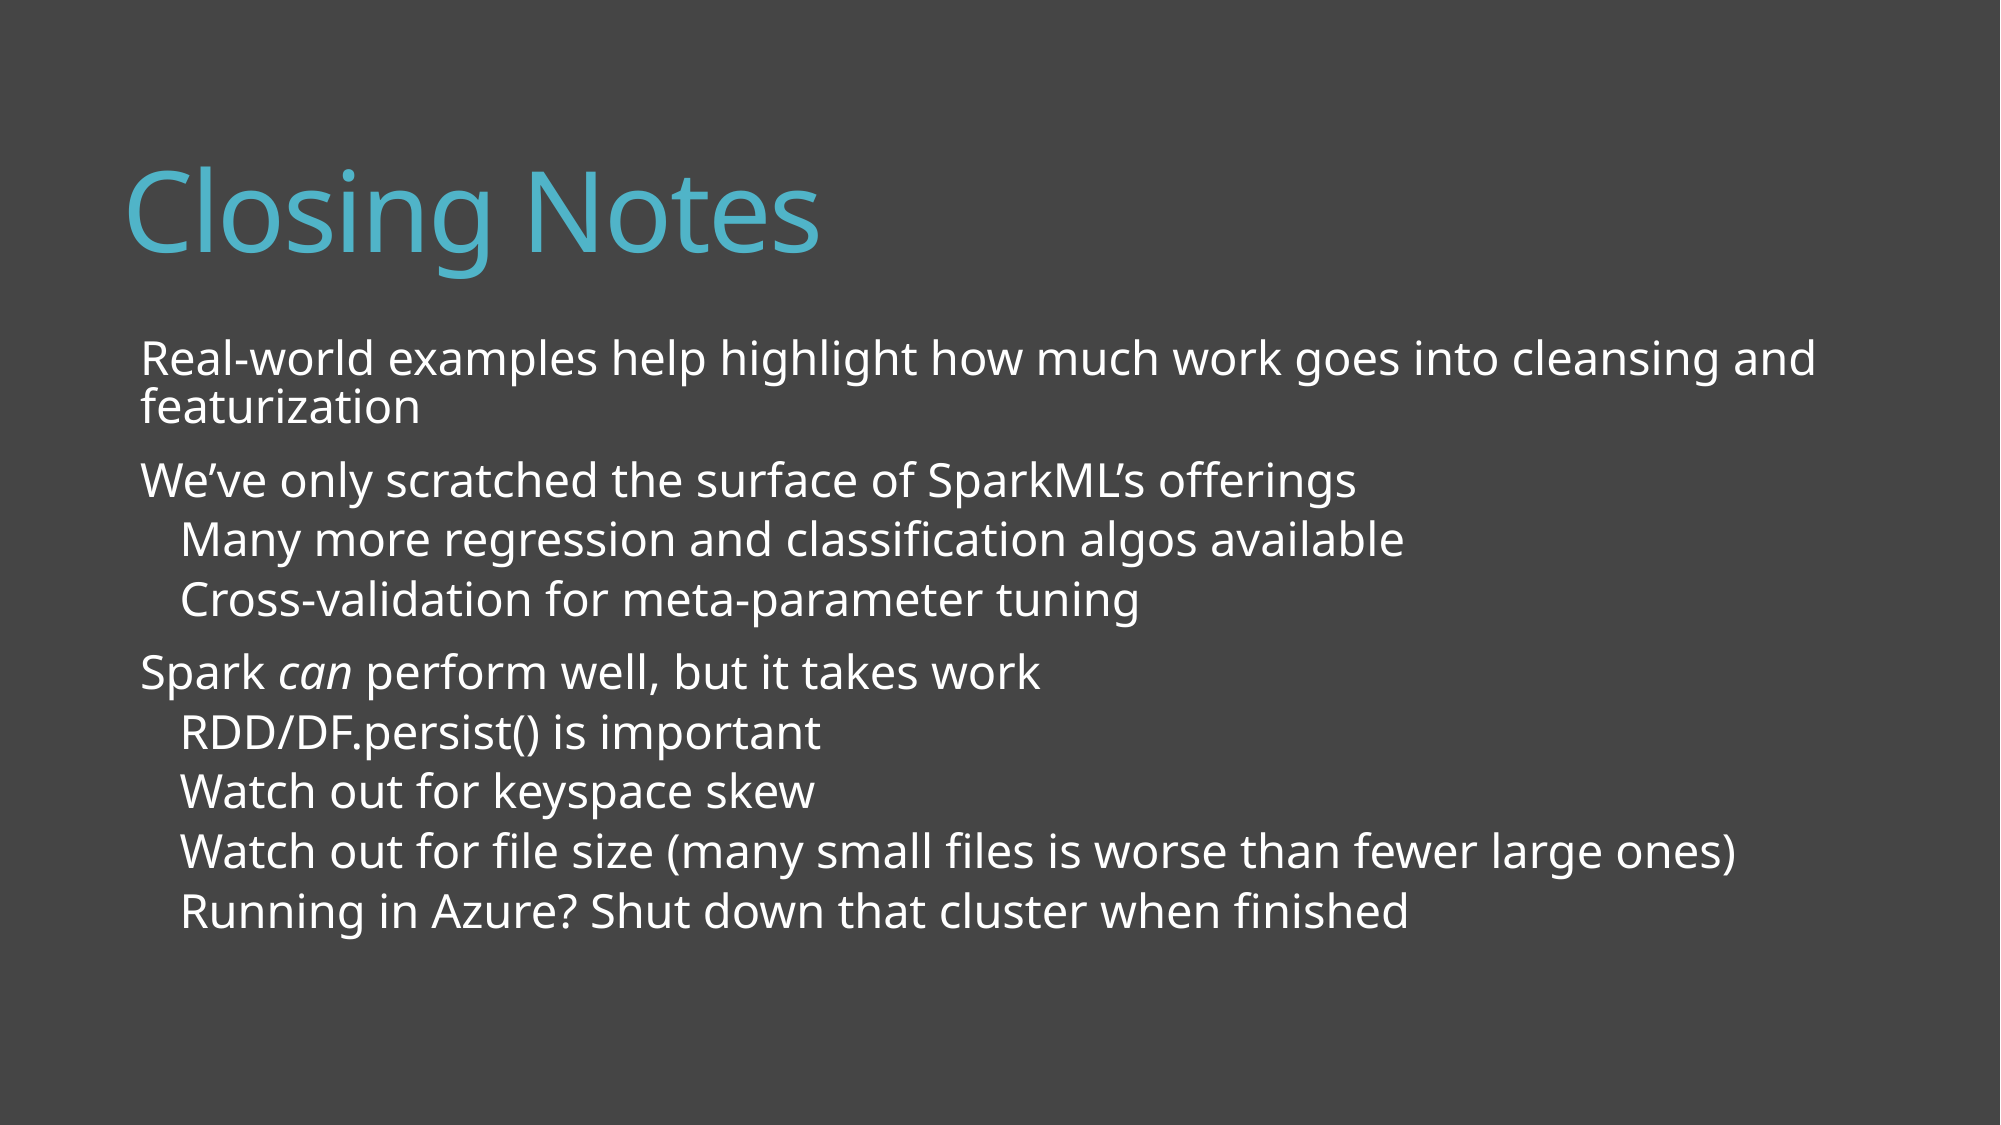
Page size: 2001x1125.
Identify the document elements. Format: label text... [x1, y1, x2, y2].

title Closing Notes [107, 81, 1875, 354]
list Real-world examples help highlight how much work goes into cleansing and featurization We’ve only scratched the surface of SparkML’s offerings Many more regression and classification algos available Cross-validation for meta-parameter tuning Spark can perform well, but it takes work RDD/DF.persist() is important Watch out for keyspace skew Watch out for file size (many small files is worse than fewer large ones) Running in Azure? Shut down that cluster when finished [111, 329, 1876, 948]
